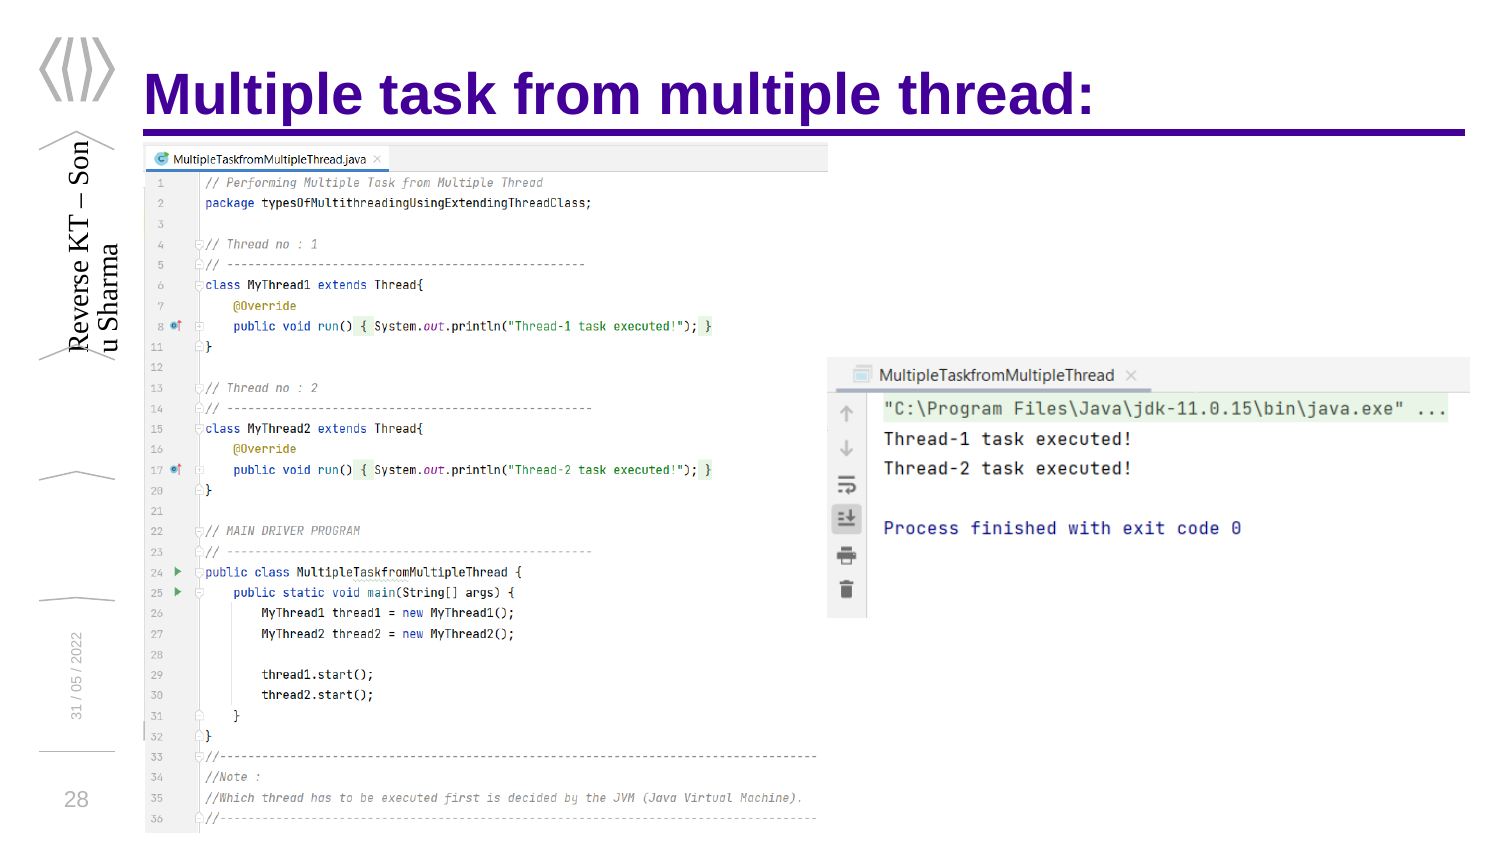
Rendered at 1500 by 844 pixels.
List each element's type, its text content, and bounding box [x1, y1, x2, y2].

title Multiple task from multiple thread: [143, 61, 1470, 132]
picture [827, 357, 1470, 618]
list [143, 141, 828, 833]
footer Reverse KT – Sonu Sharma [54, 131, 99, 354]
slide_number 28 [38, 784, 114, 813]
slide_number 31 / 05 / 2022 [53, 602, 99, 751]
